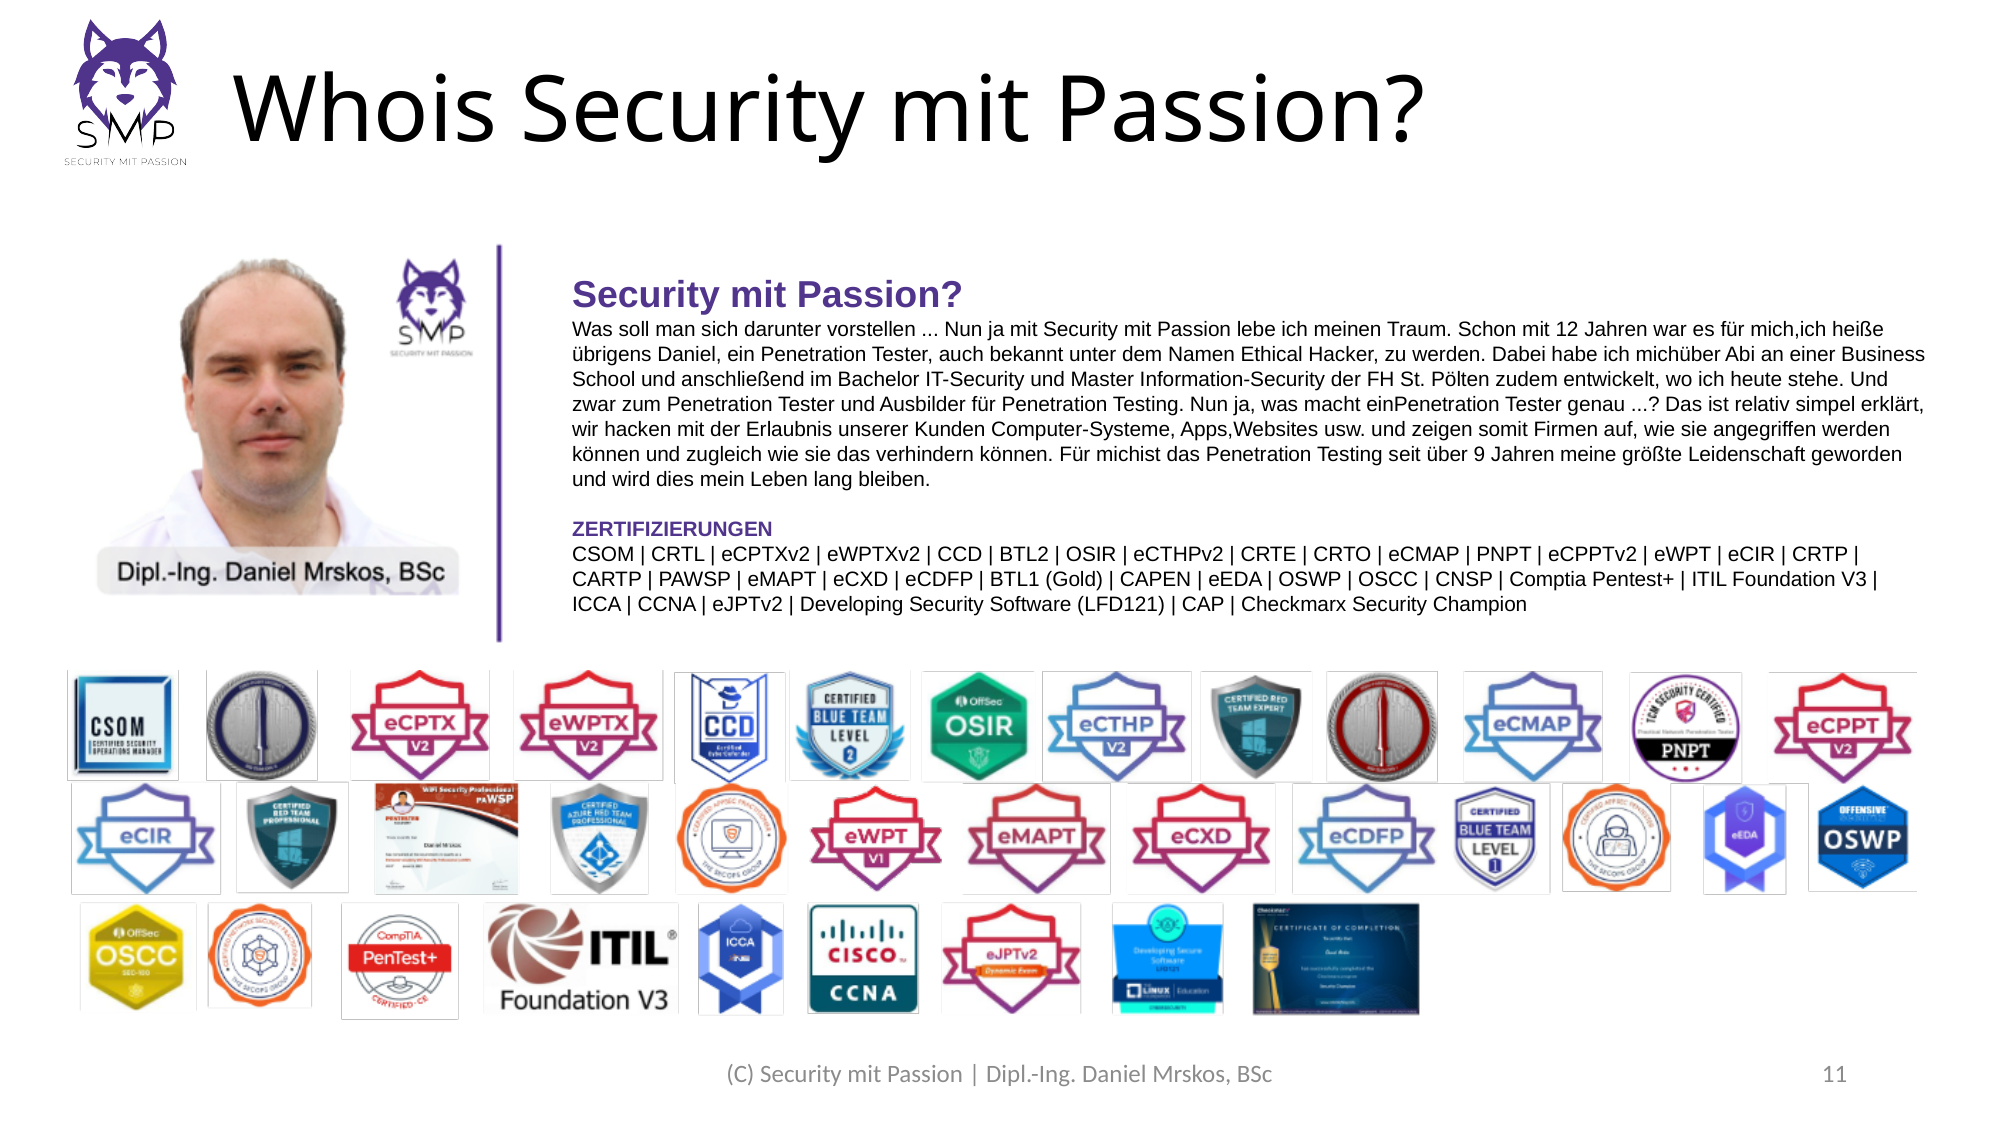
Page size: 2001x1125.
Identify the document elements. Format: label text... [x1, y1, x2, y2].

slide_number 11 [1412, 1042, 1863, 1103]
title Whois Security mit Passion? [217, 3, 1943, 221]
footer (C) Security mit Passion | Dipl.-Ing. Daniel Mrskos, BSc [662, 1042, 1338, 1103]
picture [32, 670, 1917, 1021]
picture [90, 238, 506, 652]
text_box Security mit Passion? Was soll man sich darunter vorstellen ... Nun ja mit Security mit Passion lebe ich meinen Traum. Schon mit 12 Jahren war es für mich,ich heiße übrigens Daniel, ein Penetration Tester, auch bekannt unter dem Namen Ethical Hacker, zu werden. Dabei habe ich michüber Abi an einer Business School und anschließend im Bachelor IT-Security und Master Information-Security der FH St. Pölten zudem entwickelt, wo ich heute stehe. Und zwar zum Penetration Tester und Ausbilder für Penetration Testing. Nun ja, was macht einPenetration Tester genau ...? Das ist relativ simpel erklärt, wir hacken mit der Erlaubnis unserer Kunden Computer-Systeme, Apps,Websites usw. und zeigen somit Firmen auf, wie sie angegriffen werden können und zugleich wie sie das verhindern können. Für michist das Penetration Testing seit über 9 Jahren meine größte Leidenschaft geworden und wird dies mein Leben lang bleiben. ZERTIFIZIERUNGEN CSOM | CRTL | eCPTXv2 | eWPTXv2 | CCD | BTL2 | OSIR | eCTHPv2 | CRTE | CRTO | eCMAP | PNPT | eCPPTv2 | eWPT | eCIR | CRTP | CARTP | PAWSP | eMAPT | eCXD | eCDFP | BTL1 (Gold) | CAPEN | eEDA | OSWP | OSCC | CNSP | Comptia Pentest+ | ITIL Foundation V3 | ICCA | CCNA | eJPTv2 | Developing Security Software (LFD121) | CAP | Checkmarx Security Champion [557, 263, 1943, 623]
picture [32, 0, 218, 185]
text_box [142, 299, 1868, 670]
